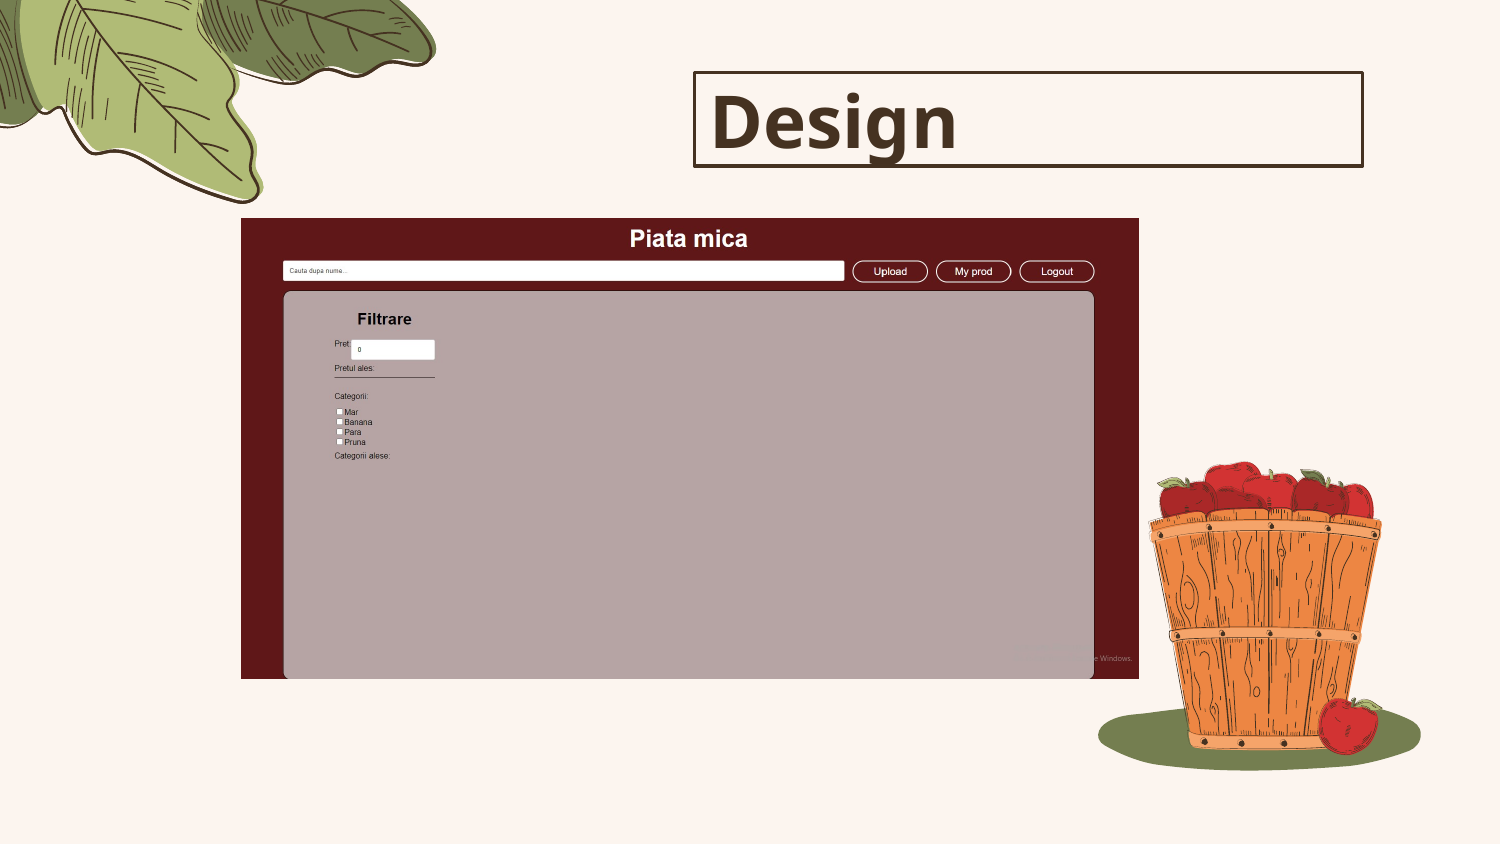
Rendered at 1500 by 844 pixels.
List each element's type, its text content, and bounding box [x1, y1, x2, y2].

picture [240, 218, 1140, 679]
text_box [1096, 461, 1422, 771]
text_box Design [694, 72, 1363, 167]
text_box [0, 0, 445, 227]
